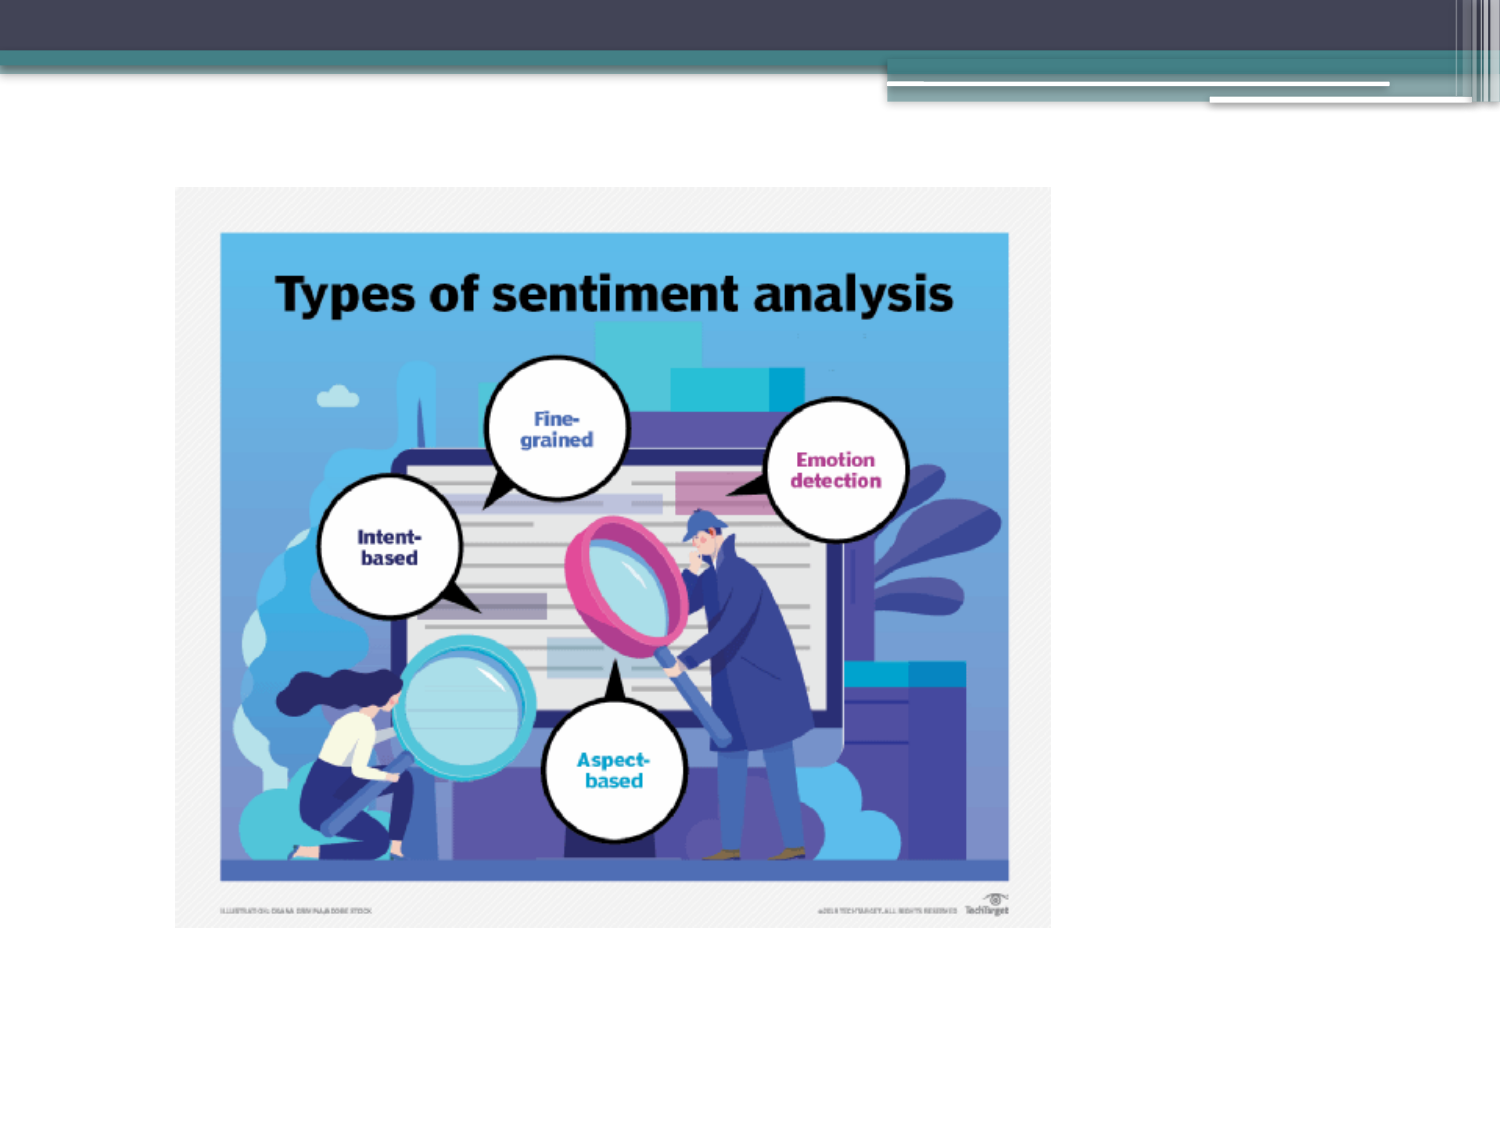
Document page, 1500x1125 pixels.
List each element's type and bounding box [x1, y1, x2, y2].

picture [175, 187, 1051, 929]
